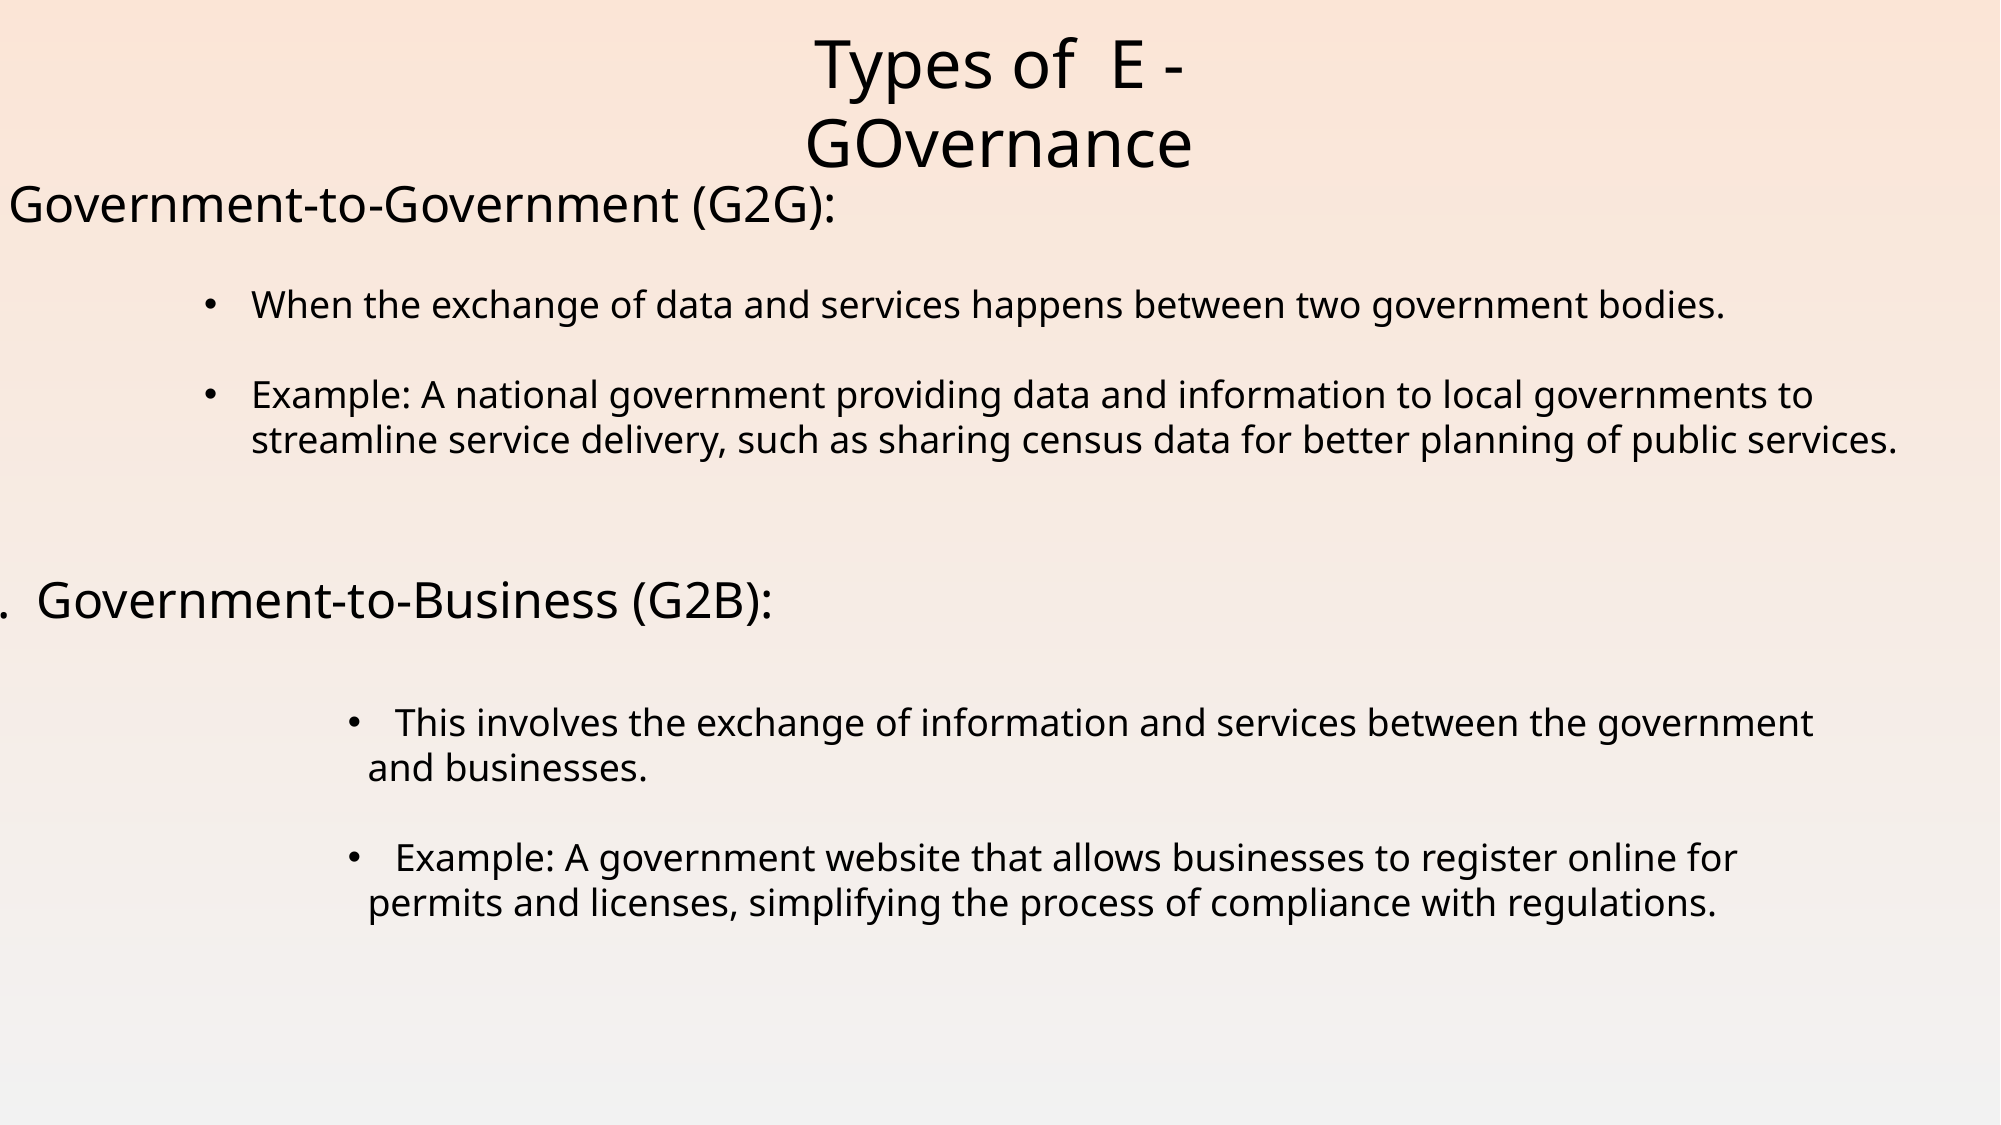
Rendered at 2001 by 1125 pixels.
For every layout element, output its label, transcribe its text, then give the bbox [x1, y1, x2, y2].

text_box Types of E - GOvernance [607, 13, 1393, 189]
text_box 1. Government-to-Government (G2G): [0, 165, 853, 241]
text_box When the exchange of data and services happens between two government bodies. Example: A national government providing data and information to local governments to streamline service delivery, such as sharing census data for better planning of public services. [189, 273, 1987, 514]
text_box 2. Government-to-Business (G2B): [0, 560, 789, 636]
text_box This involves the exchange of information and services between the government and businesses. Example: A government website that allows businesses to register online for permits and licenses, simplifying the process of compliance with regulations. [333, 691, 1831, 932]
